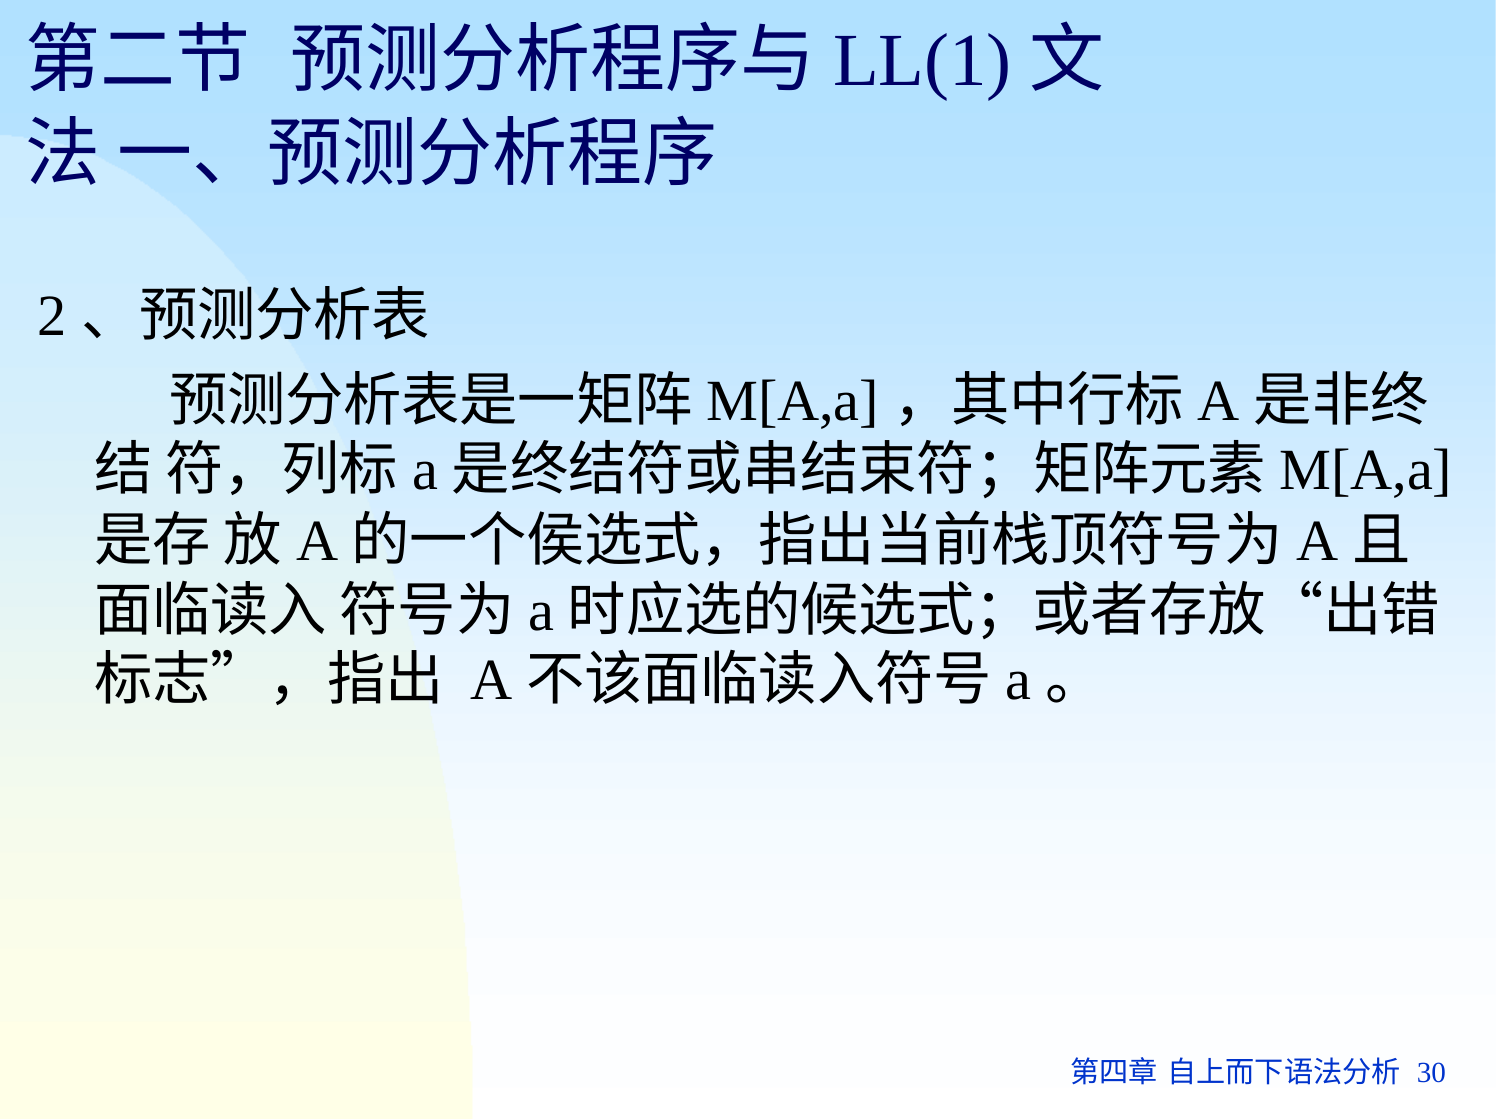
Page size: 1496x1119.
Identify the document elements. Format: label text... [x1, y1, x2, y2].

title 第二节 预测分析程序与LL(1)文法 一、预测分析程序 [23, 3, 1145, 195]
slide_number 第四章 自上而下语法分析 30 [1068, 1054, 1457, 1119]
text_box 2、预测分析表 预测分析表是一矩阵M[A,a]，其中行标A是非终结 符，列标a是终结符或串结束符；矩阵元素M[A,a]是存 放A的一个侯选式，指出当前栈顶符号为A且面临读入 符号为a时应选的候选式；或者存放“出错标志”，指出 A不该面临读入符号a。 [35, 261, 1464, 712]
picture [0, 0, 1496, 1119]
